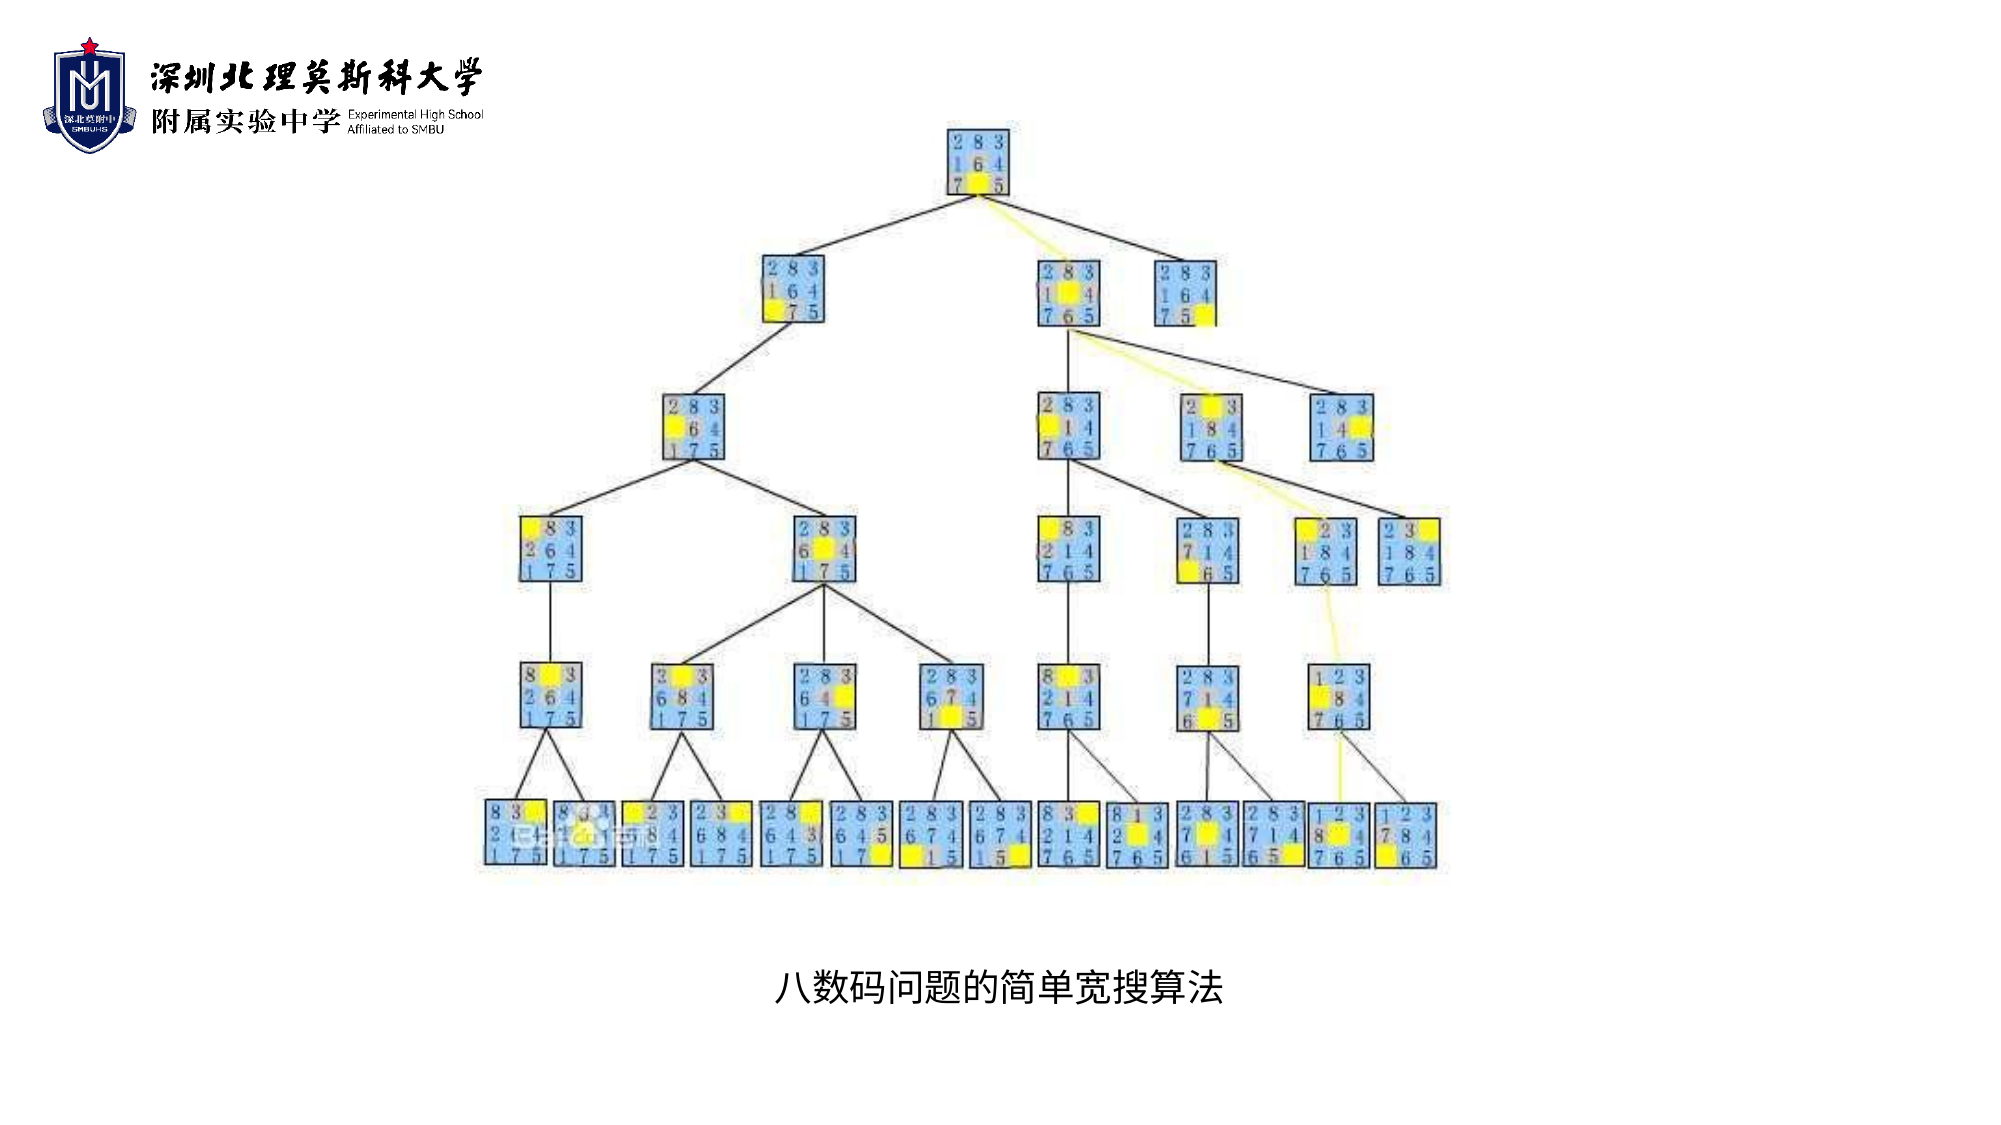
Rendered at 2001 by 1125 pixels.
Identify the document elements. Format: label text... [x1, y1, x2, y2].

picture [32, 18, 1456, 886]
text_box 八数码问题的简单宽搜算法 [760, 956, 1240, 1017]
